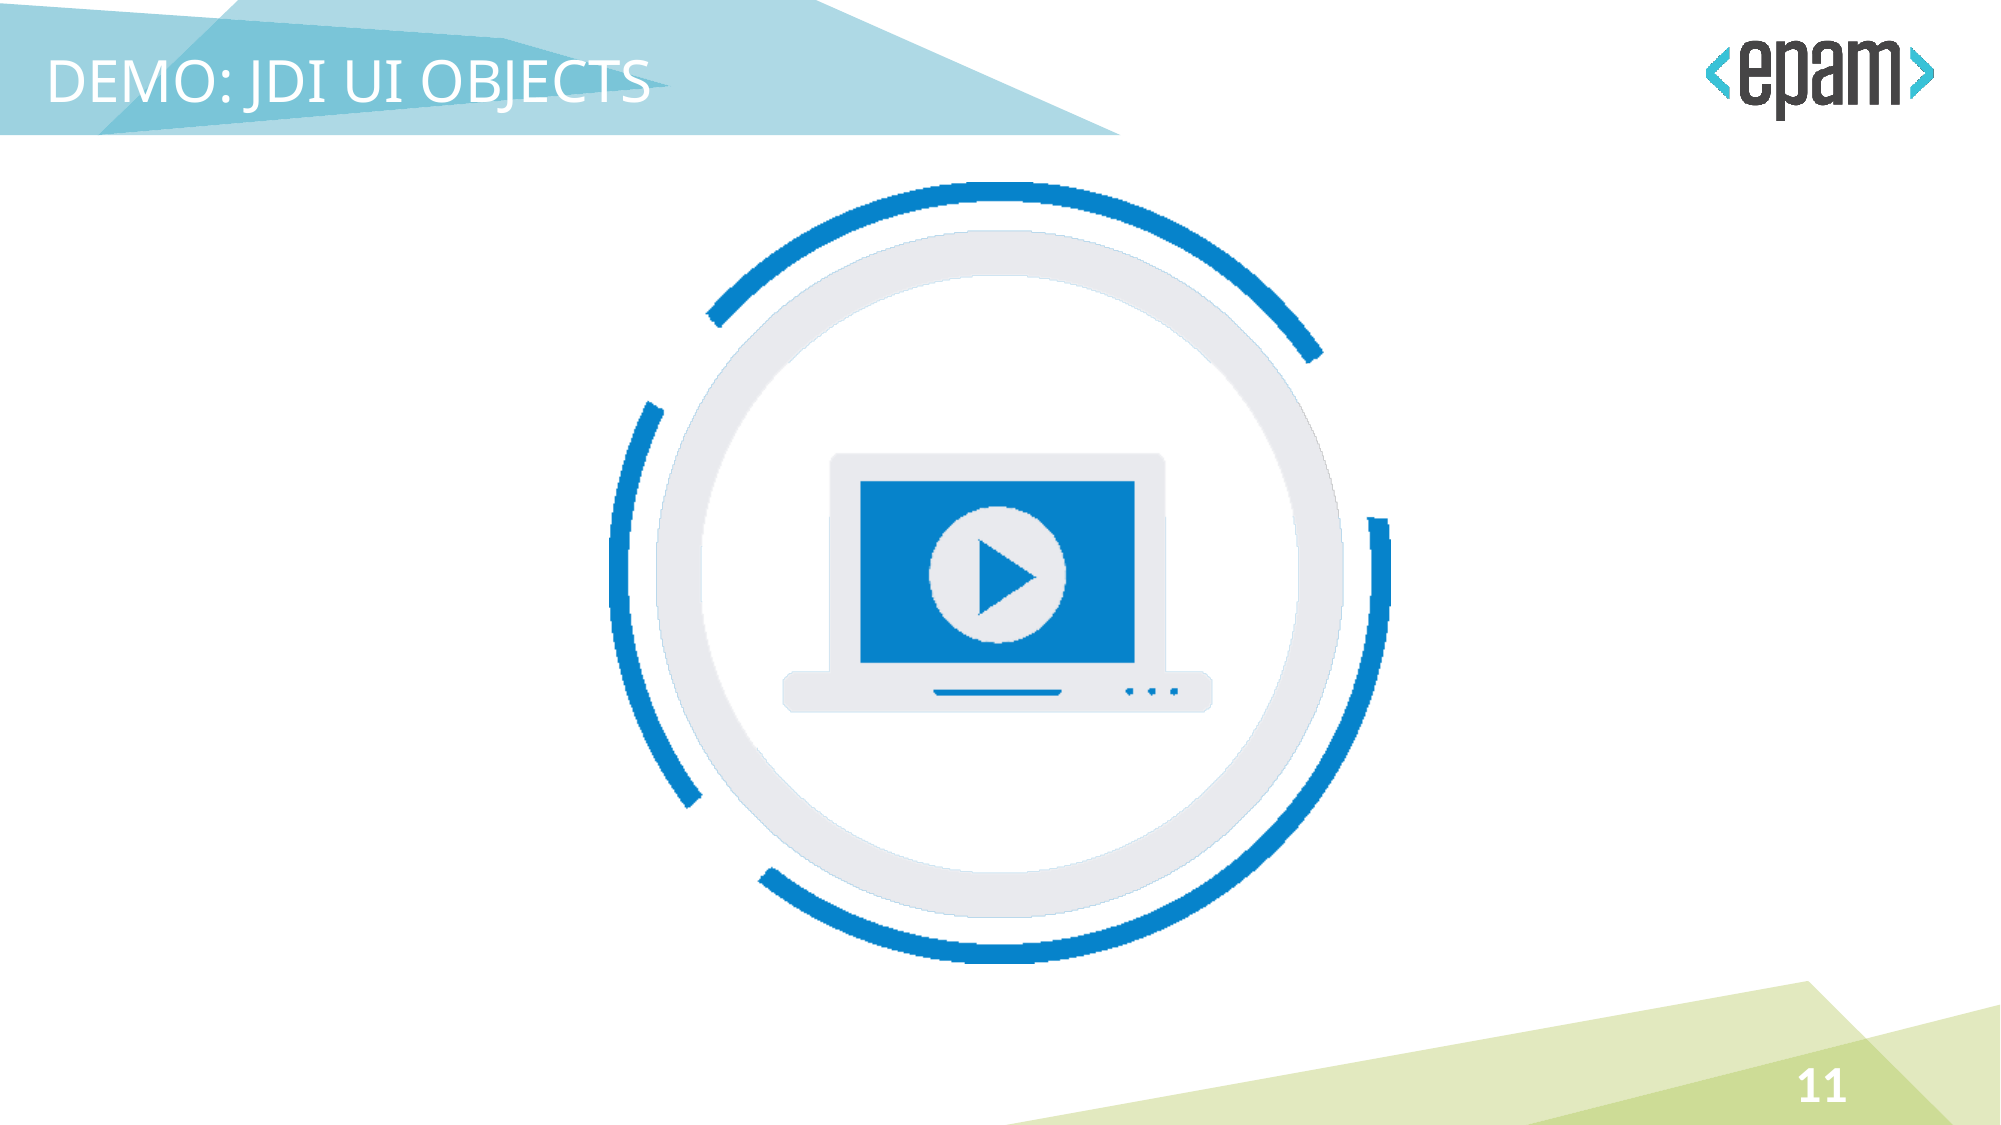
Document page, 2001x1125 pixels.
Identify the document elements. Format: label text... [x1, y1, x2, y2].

picture [1682, 19, 1957, 127]
picture [609, 182, 1391, 964]
slide_number 11 [1412, 1042, 1863, 1103]
list DEMO: JDI UI OBJECTS [30, 36, 2000, 158]
